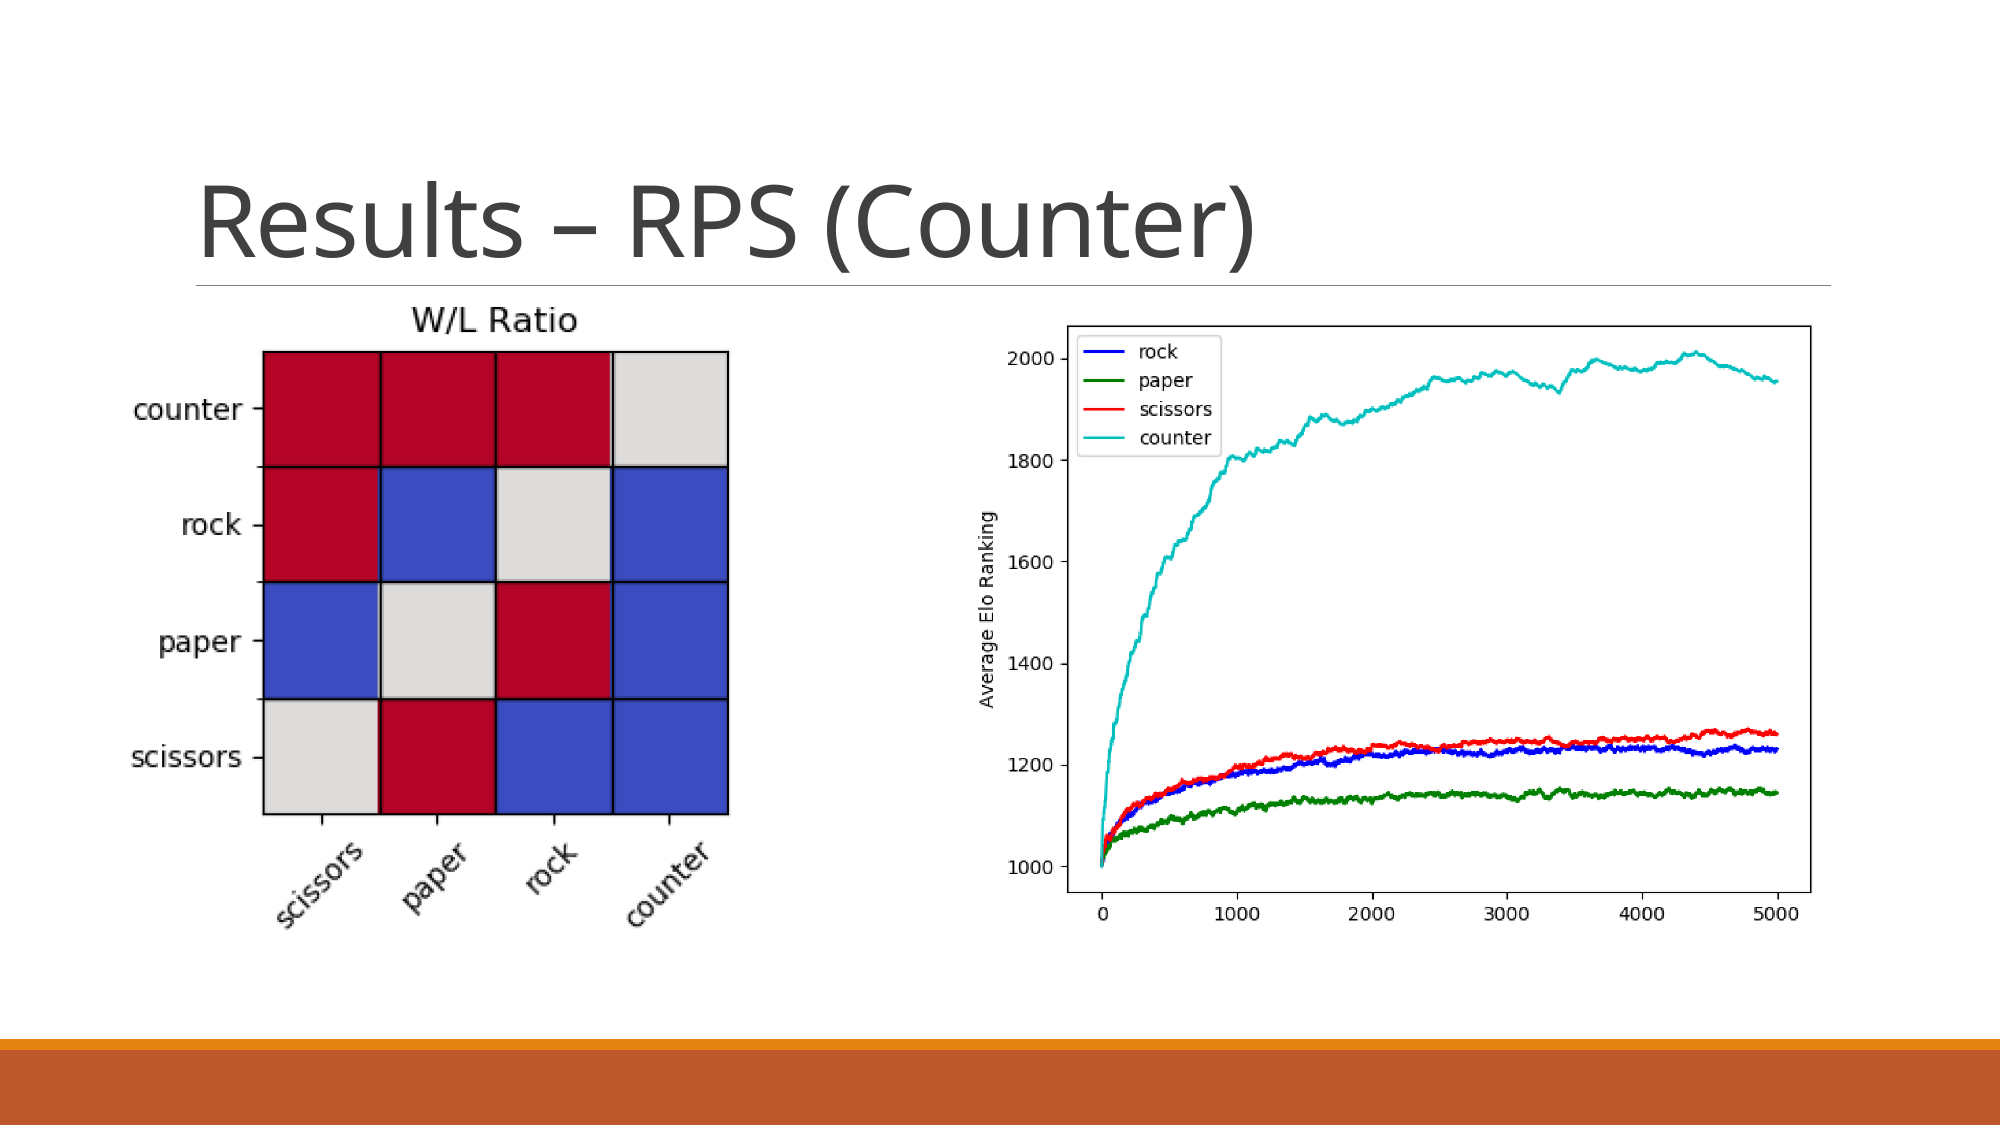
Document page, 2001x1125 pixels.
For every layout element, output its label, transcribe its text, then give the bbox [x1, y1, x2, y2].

picture [129, 299, 786, 959]
title Results – RPS (Counter) [180, 47, 1830, 285]
picture [970, 301, 1825, 937]
